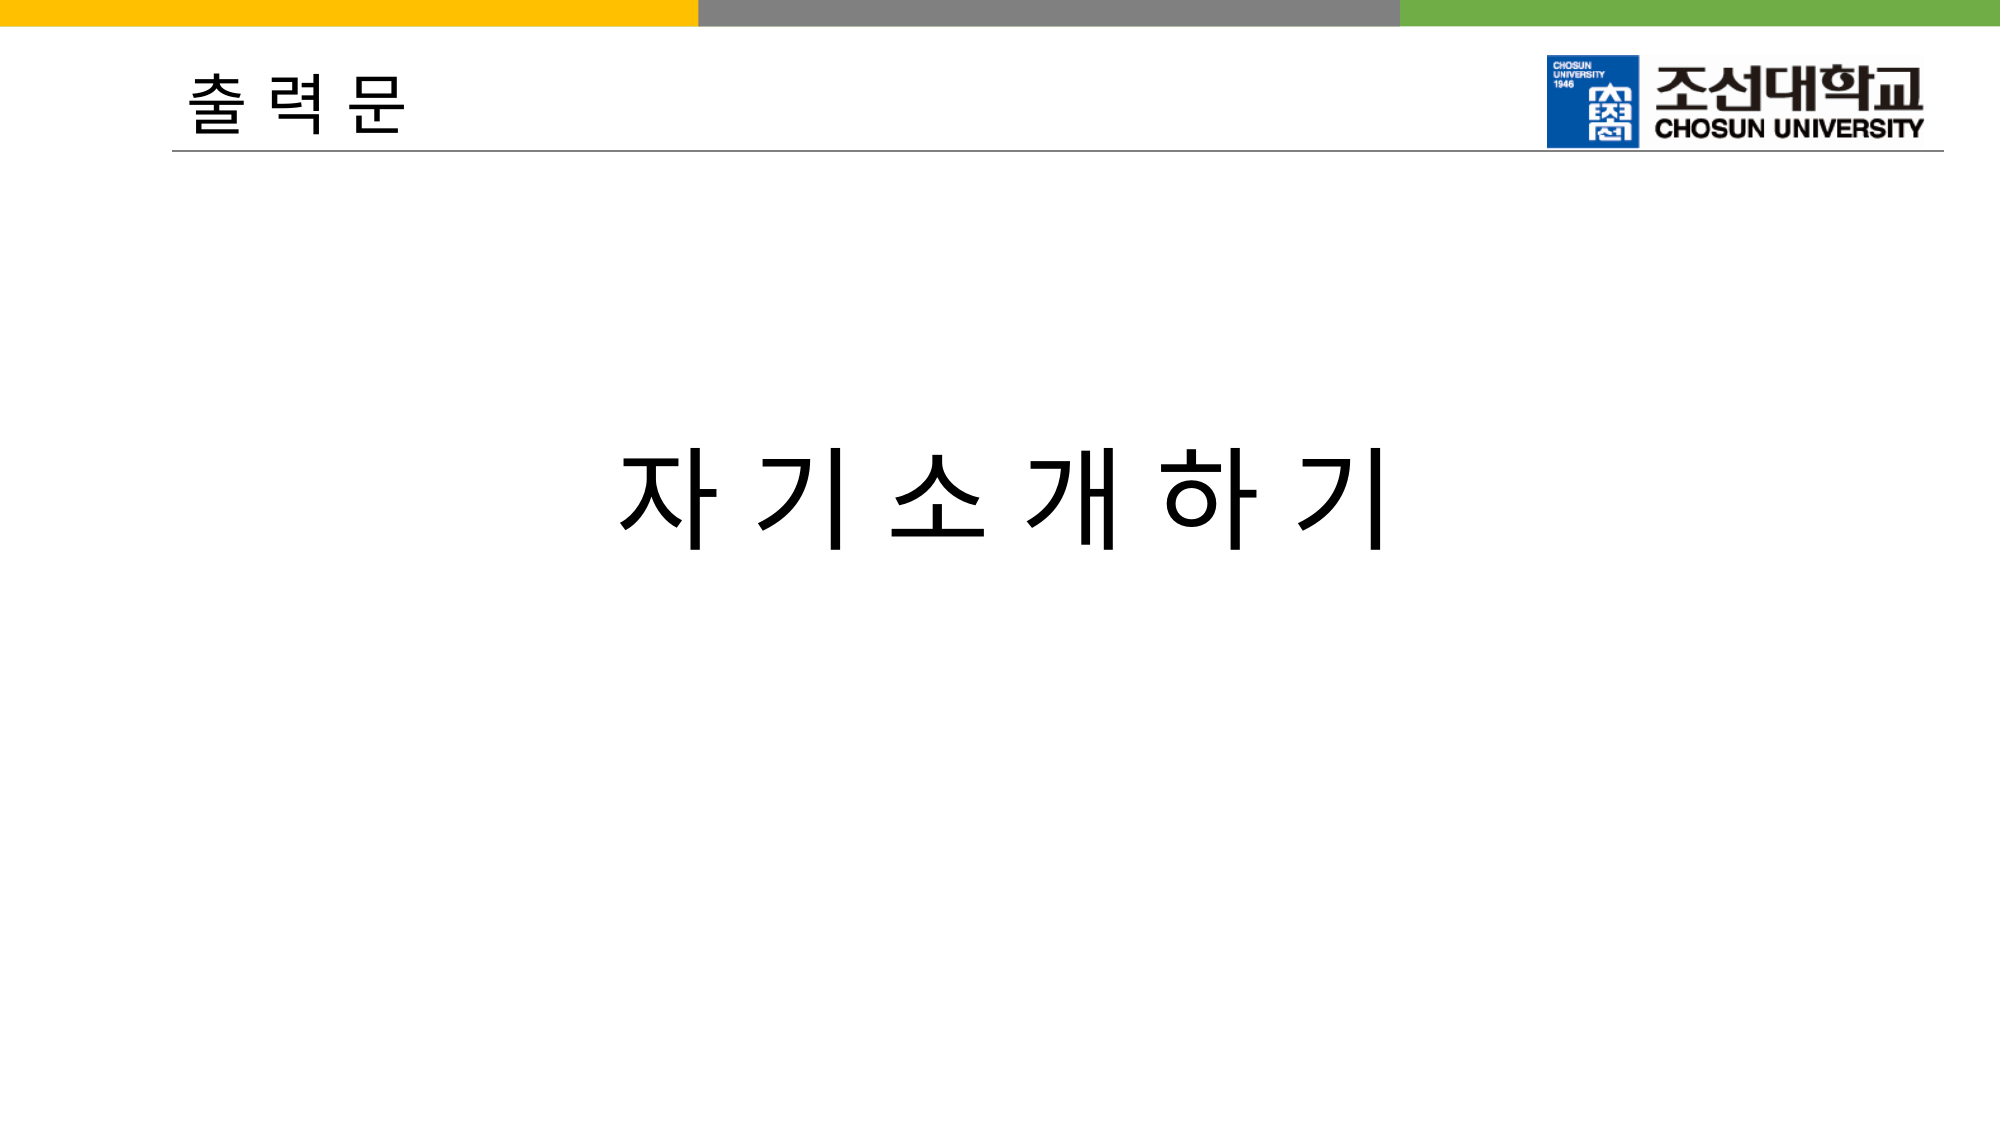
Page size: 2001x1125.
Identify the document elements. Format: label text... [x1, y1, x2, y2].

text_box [0, 0, 2000, 27]
text_box 출 력 문 [171, 55, 762, 150]
text_box 자 기 소 개 하 기 [132, 421, 1910, 572]
picture [1543, 51, 1929, 150]
